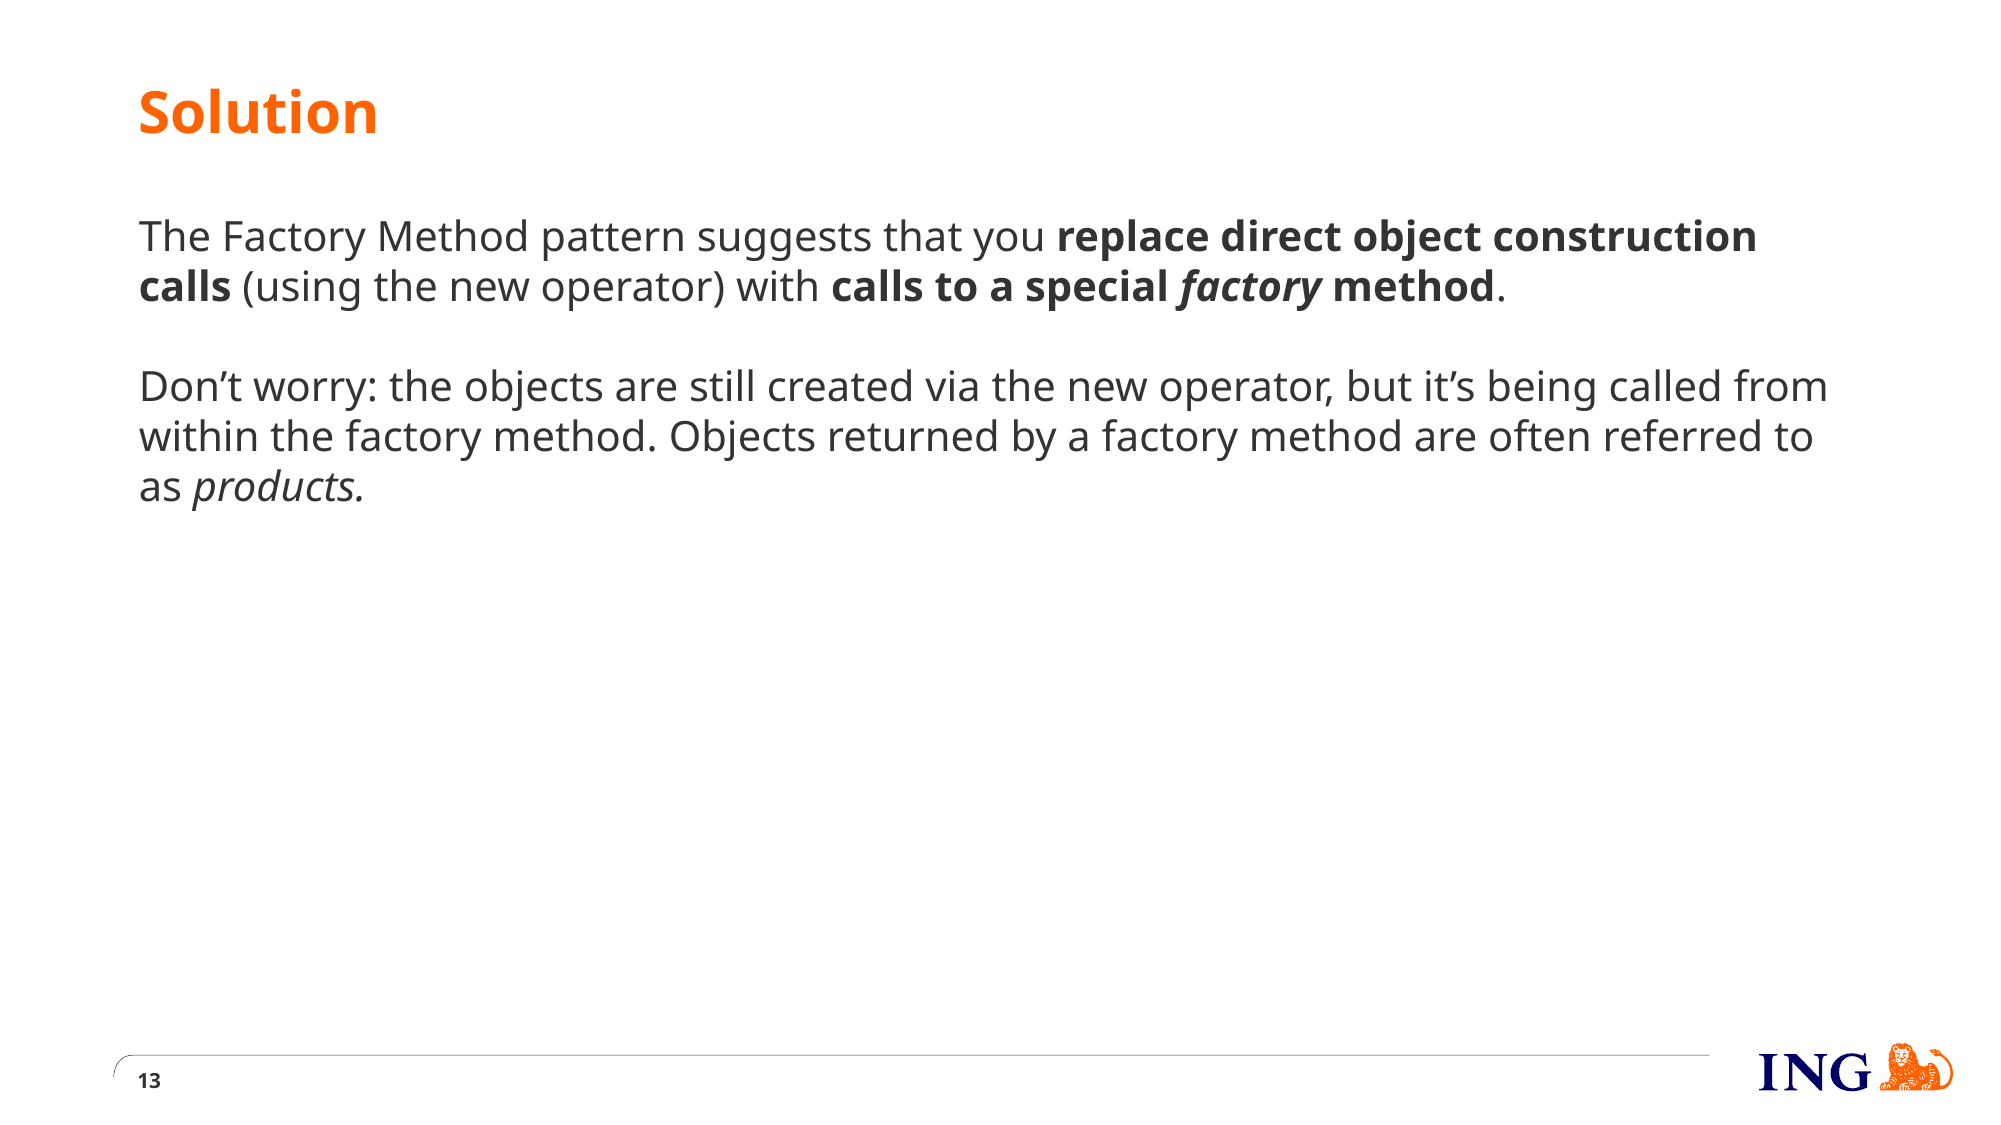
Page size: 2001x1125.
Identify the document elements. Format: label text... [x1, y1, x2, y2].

list The Factory Method pattern suggests that you replace direct object construction calls (using the new operator) with calls to a special factory method. Don’t worry: the objects are still created via the new operator, but it’s being called from within the factory method. Objects returned by a factory method are often referred to as products. [138, 209, 1858, 1018]
slide_number 13 [137, 1065, 219, 1097]
title Solution [138, 46, 1858, 187]
